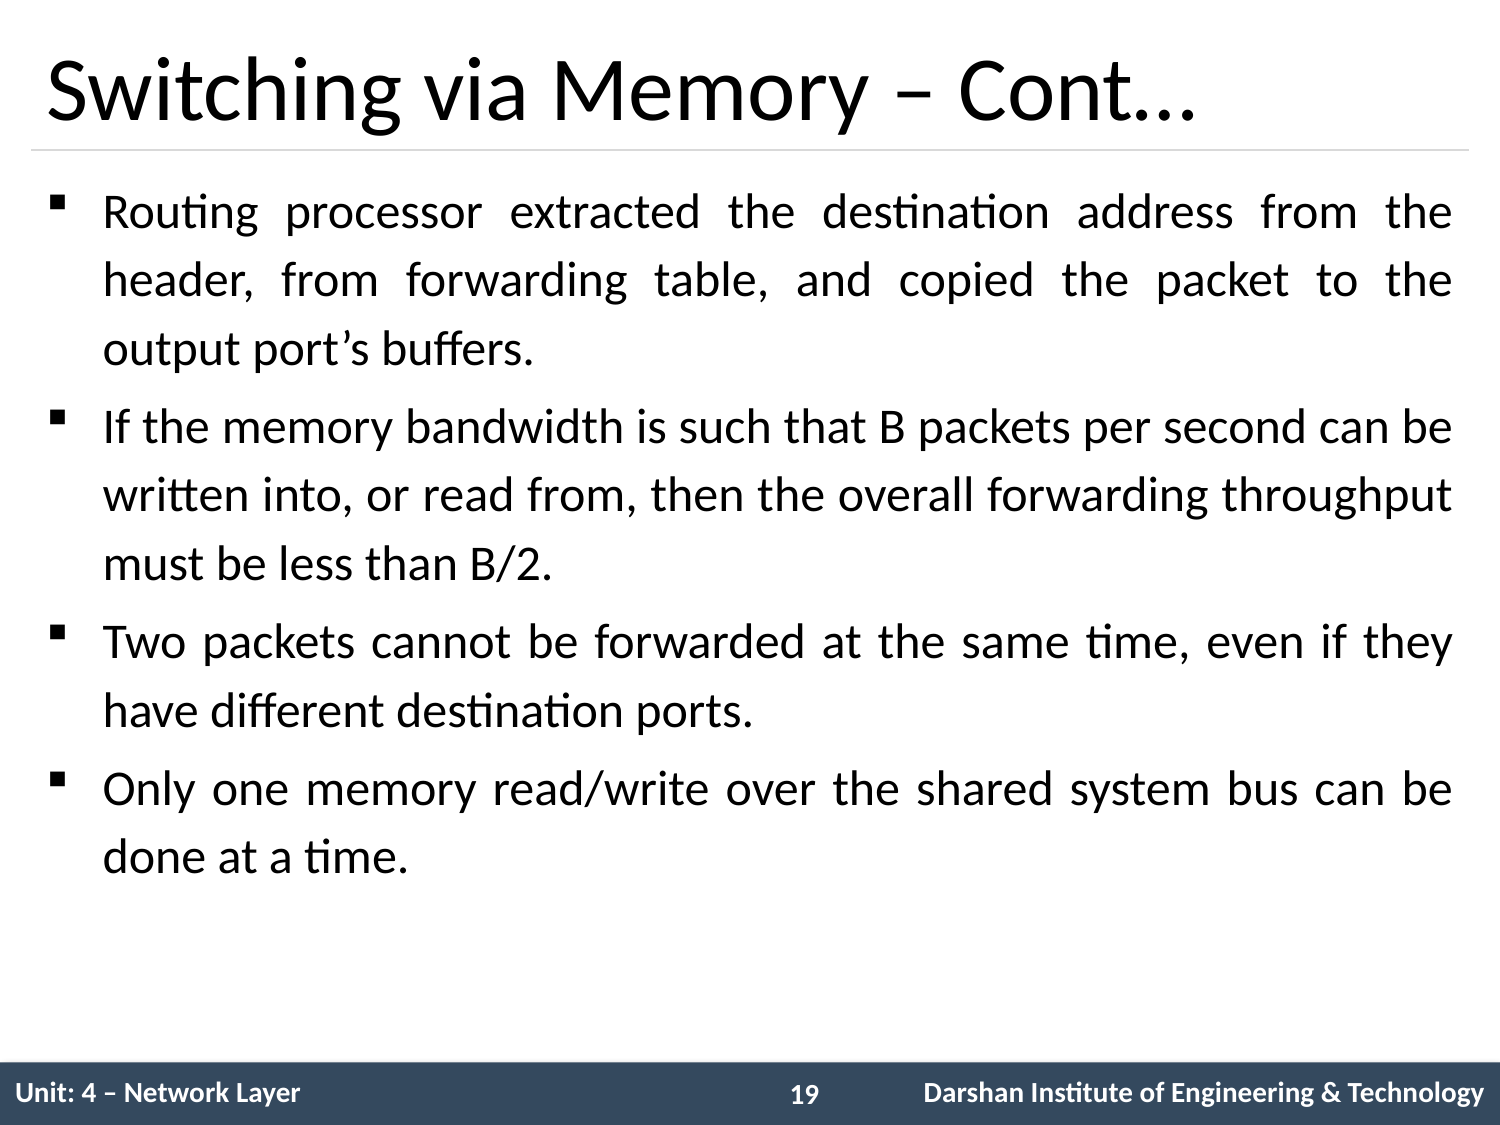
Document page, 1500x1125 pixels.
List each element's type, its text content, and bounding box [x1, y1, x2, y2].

title Switching via Memory – Cont… [31, 17, 1469, 150]
list Routing processor extracted the destination address from the header, from forwarding table, and copied the packet to the output port’s buffers. If the memory bandwidth is such that B packets per second can be written into, or read from, then the overall forwarding throughput must be less than B/2. Two packets cannot be forwarded at the same time, even if they have different destination ports. Only one memory read/write over the shared system bus can be done at a time. [31, 162, 1469, 1038]
